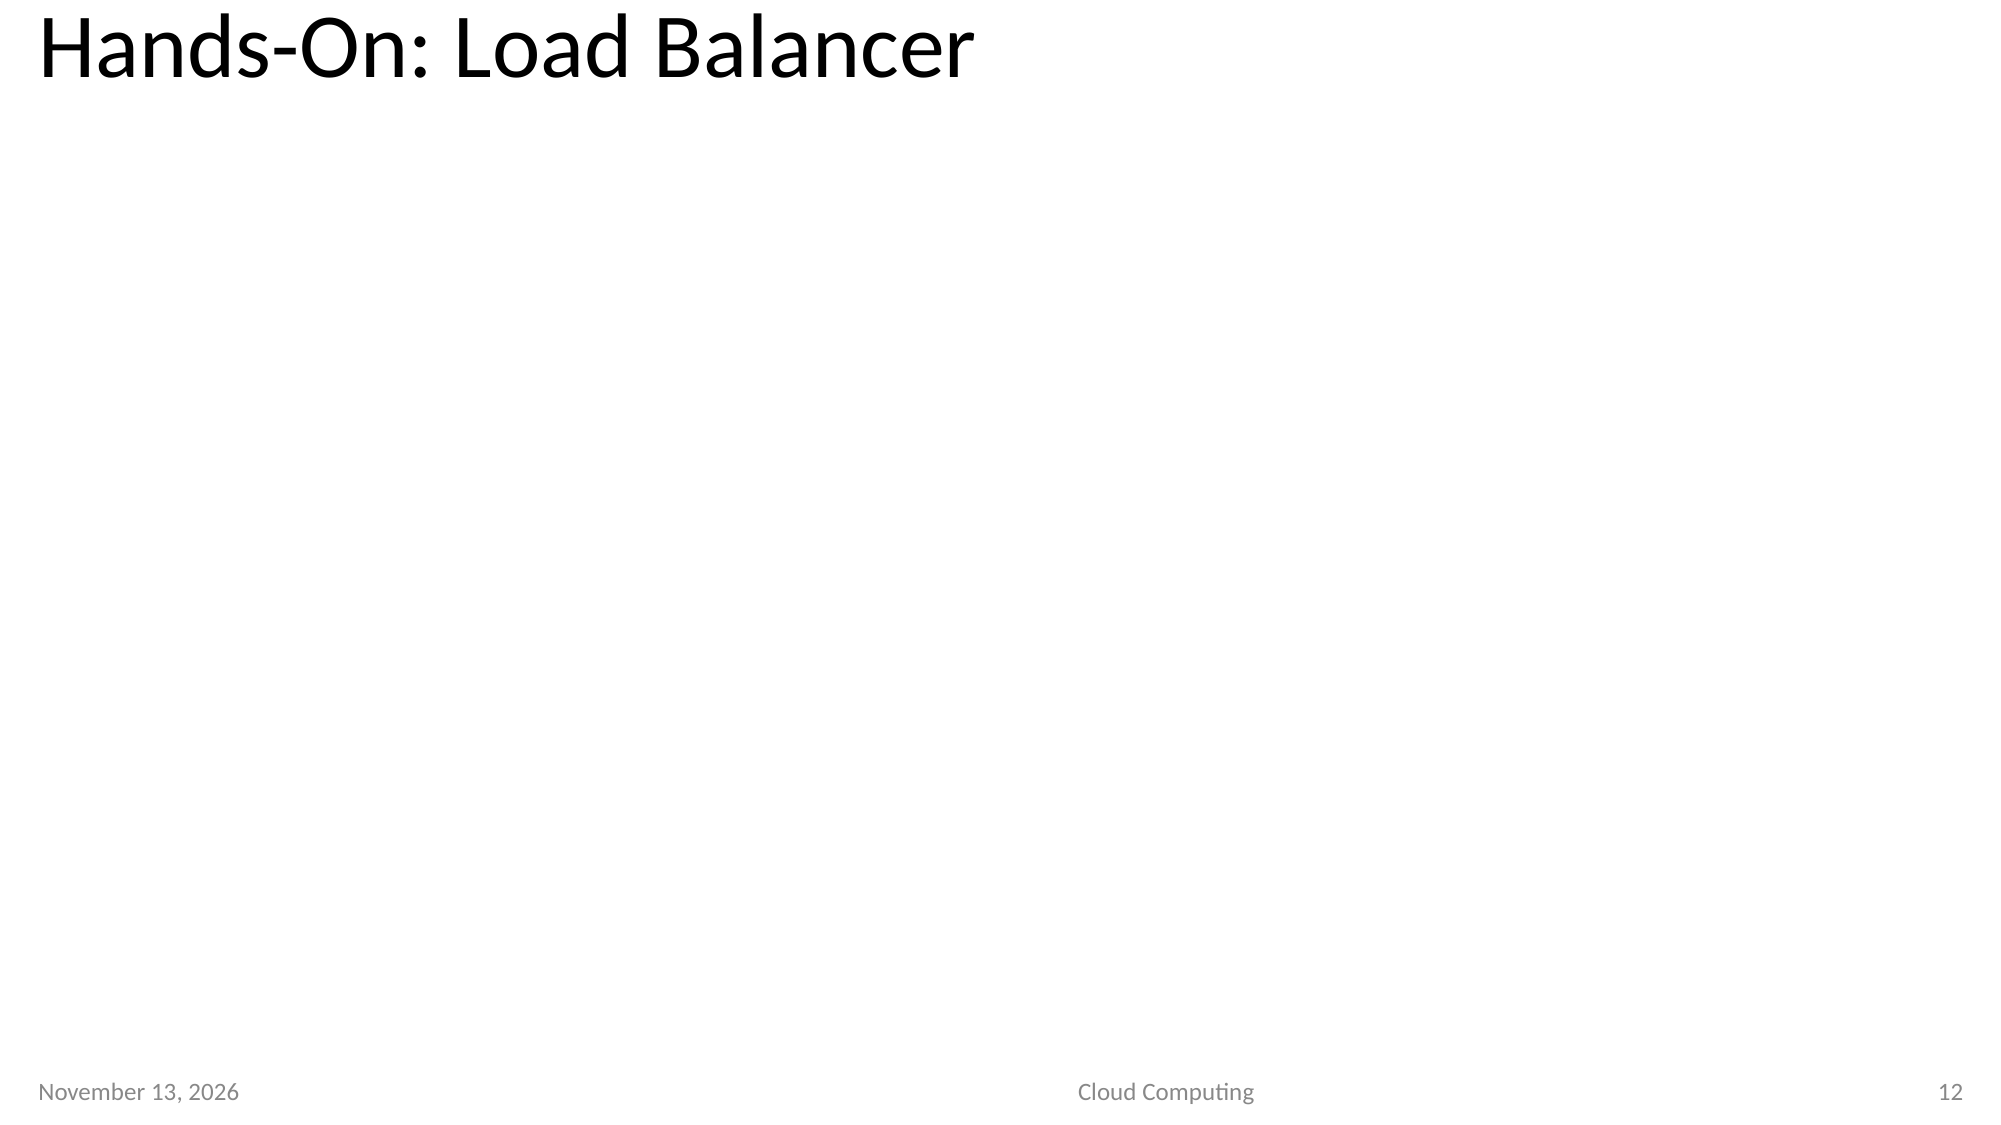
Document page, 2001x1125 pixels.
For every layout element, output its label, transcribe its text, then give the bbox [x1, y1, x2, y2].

footer Cloud Computing [483, 1060, 1850, 1121]
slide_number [23, 1060, 474, 1121]
title Hands-On: Load Balancer [23, 0, 1979, 96]
slide_number 12 [1859, 1060, 1979, 1121]
